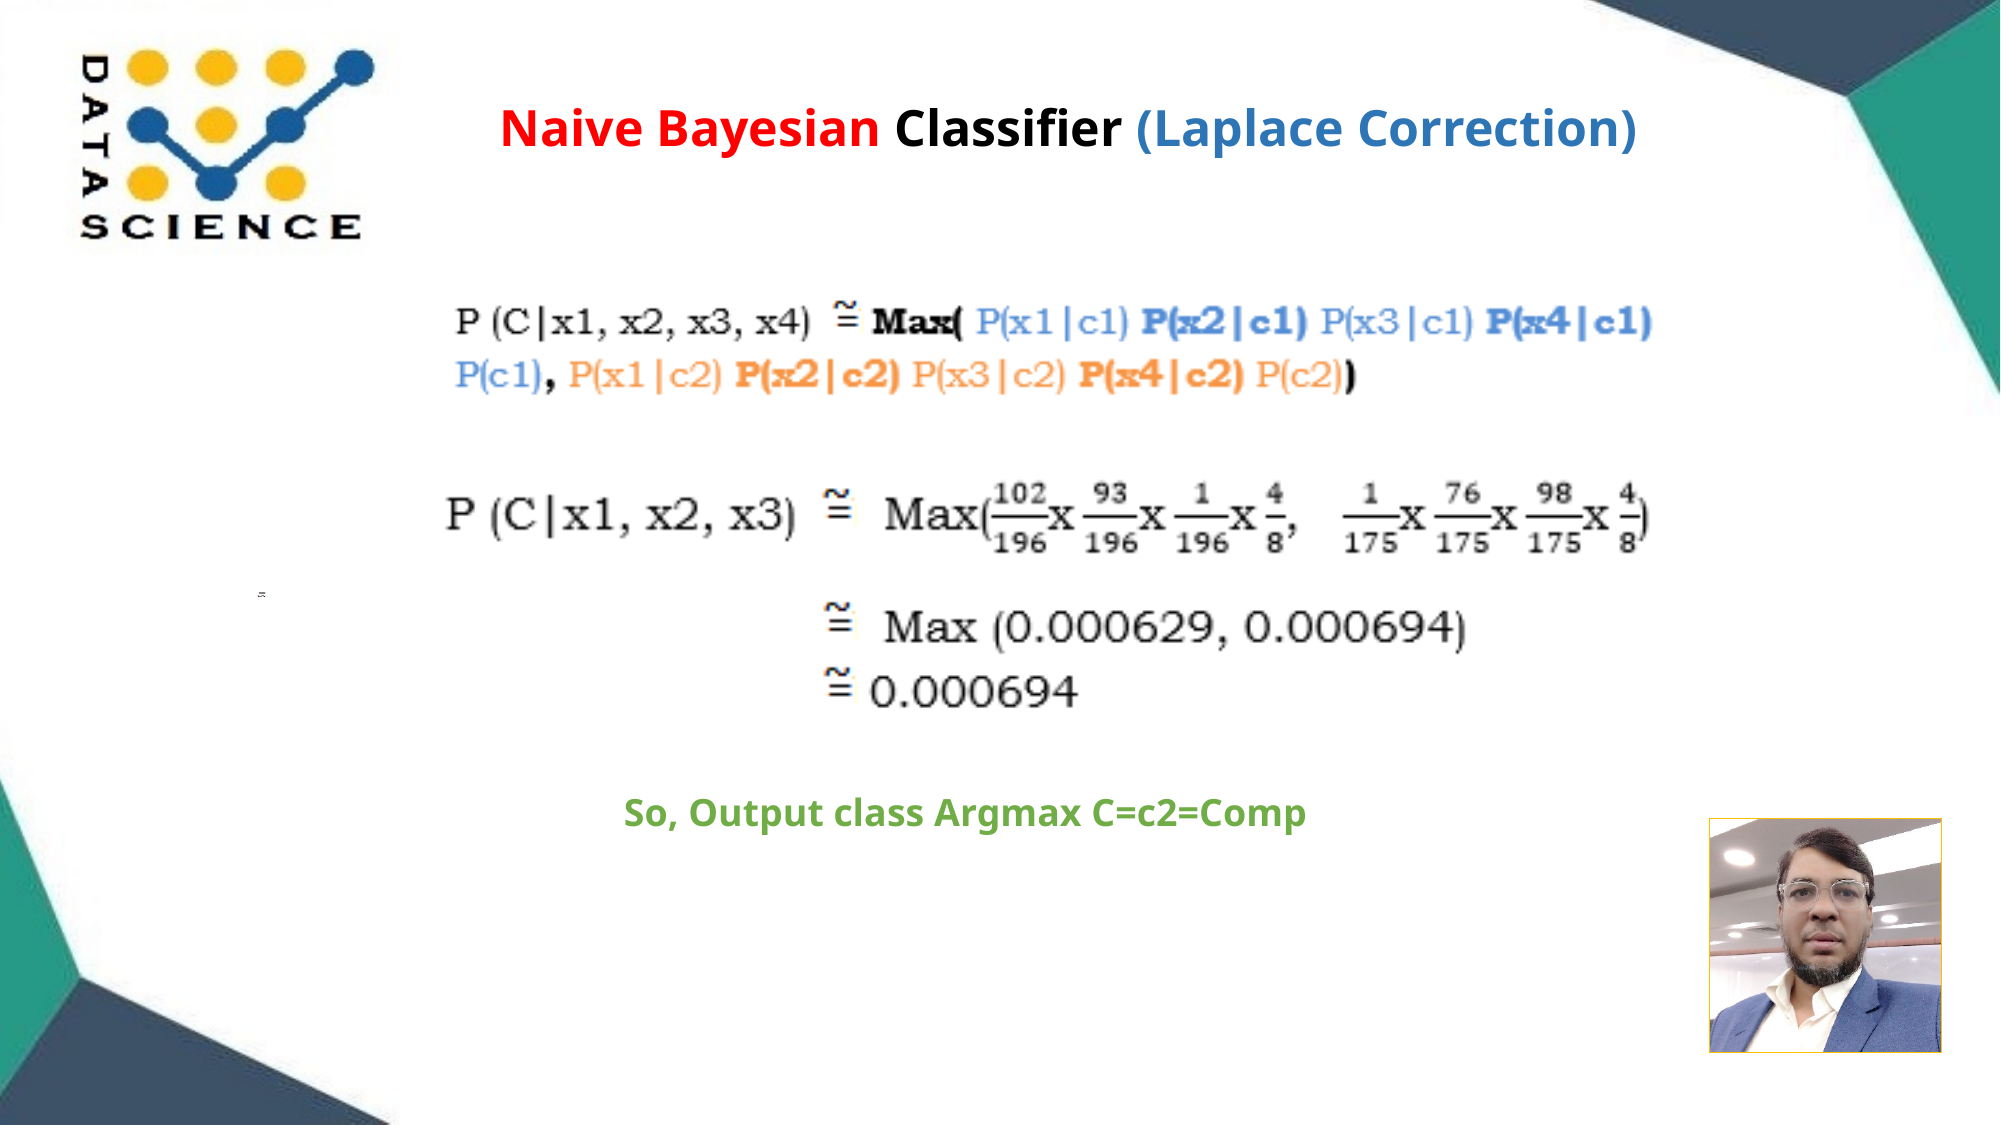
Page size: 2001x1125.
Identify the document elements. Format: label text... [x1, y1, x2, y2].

text_box Naive Bayesian Classifier (Laplace Correction) [440, 80, 1710, 164]
picture [0, 0, 2001, 1125]
text_box So, Output class Argmax C=c2=Comp [609, 775, 1323, 842]
